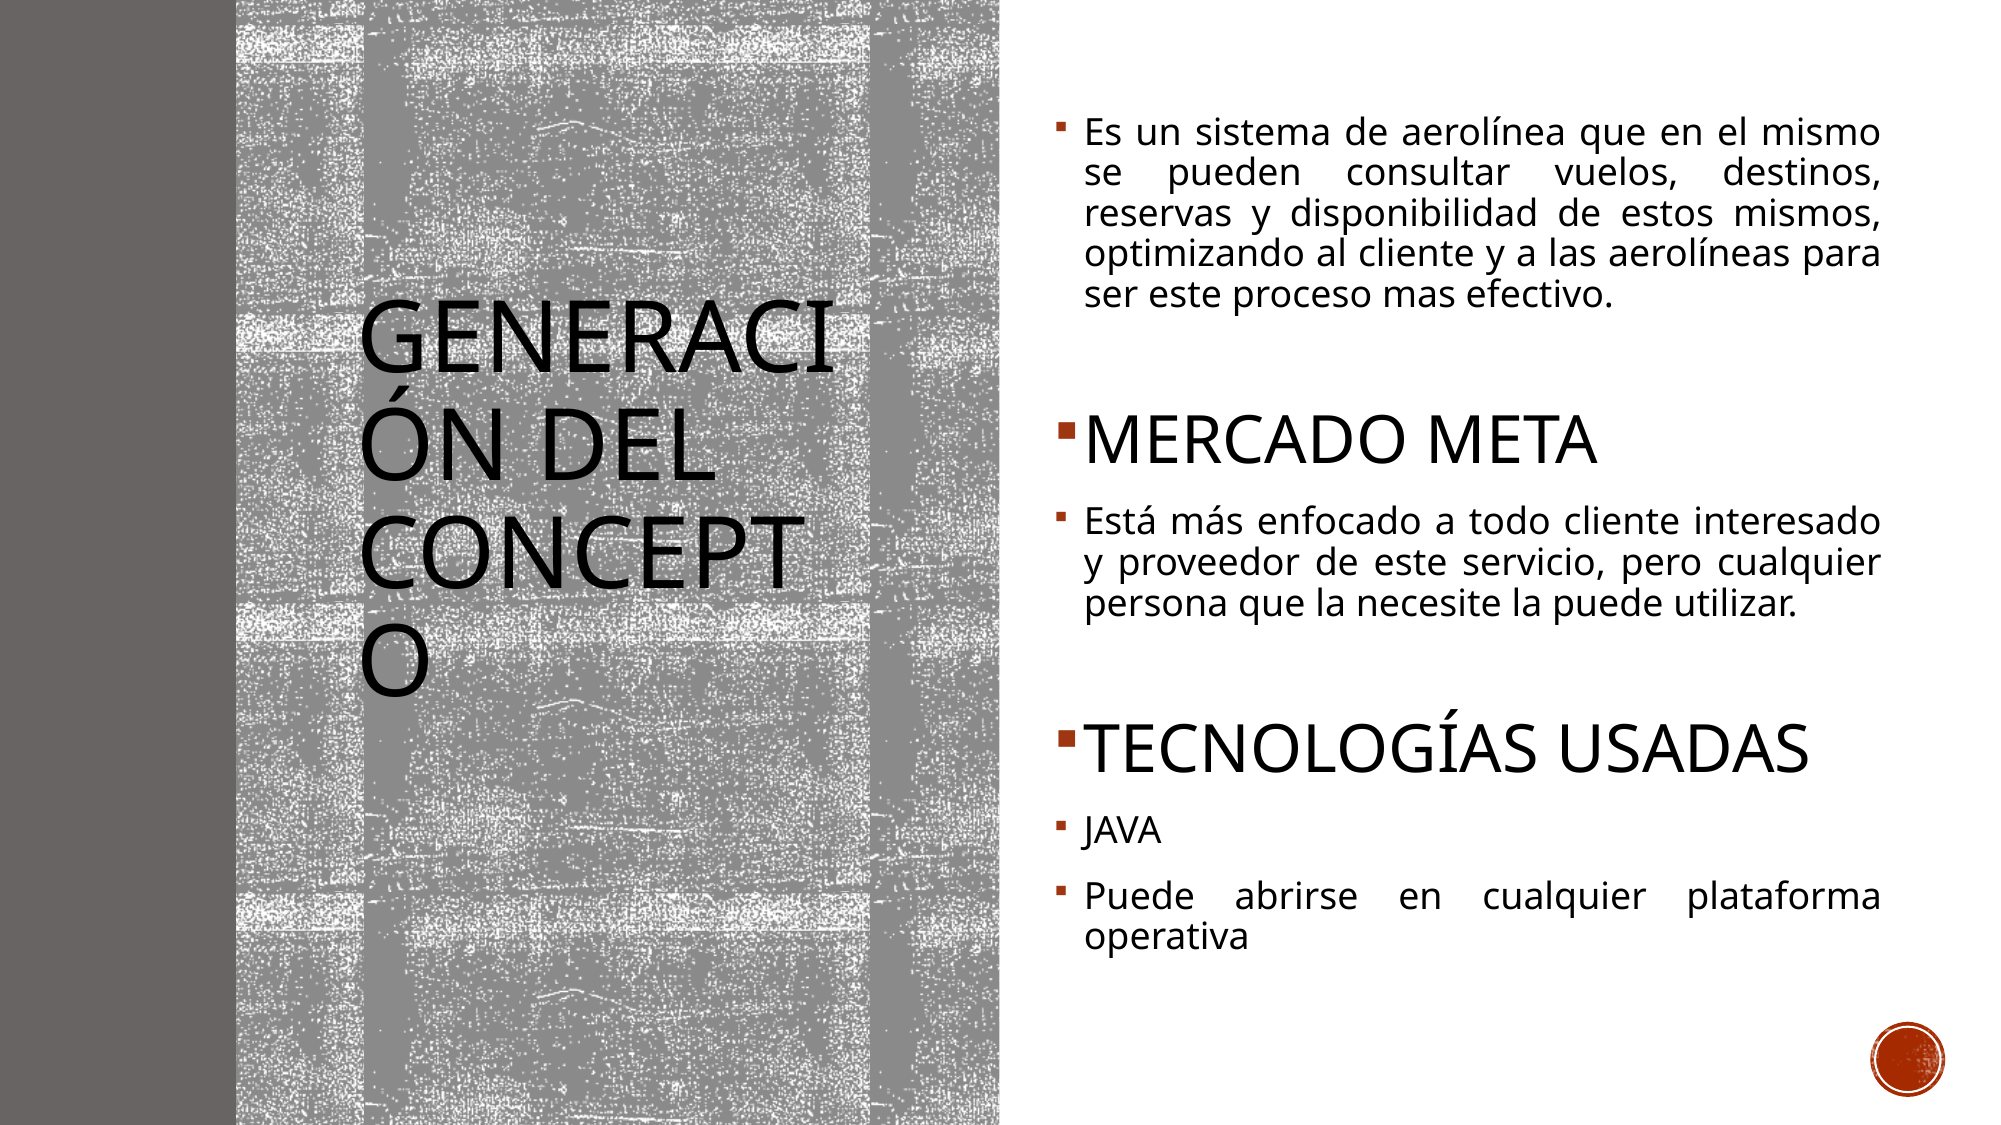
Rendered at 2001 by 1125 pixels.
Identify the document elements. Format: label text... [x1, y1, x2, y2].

title Generación del concepto [341, 105, 891, 1020]
text_box [237, 0, 1000, 1125]
list Es un sistema de aerolínea que en el mismo se pueden consultar vuelos, destinos, reservas y disponibilidad de estos mismos, optimizando al cliente y a las aerolíneas para ser este proceso mas efectivo. MERCADO META Está más enfocado a todo cliente interesado y proveedor de este servicio, pero cualquier persona que la necesite la puede utilizar. TECNOLOGÍAS USADAS JAVA Puede abrirse en cualquier plataforma operativa [1038, 105, 1898, 1020]
text_box [0, 0, 237, 1125]
